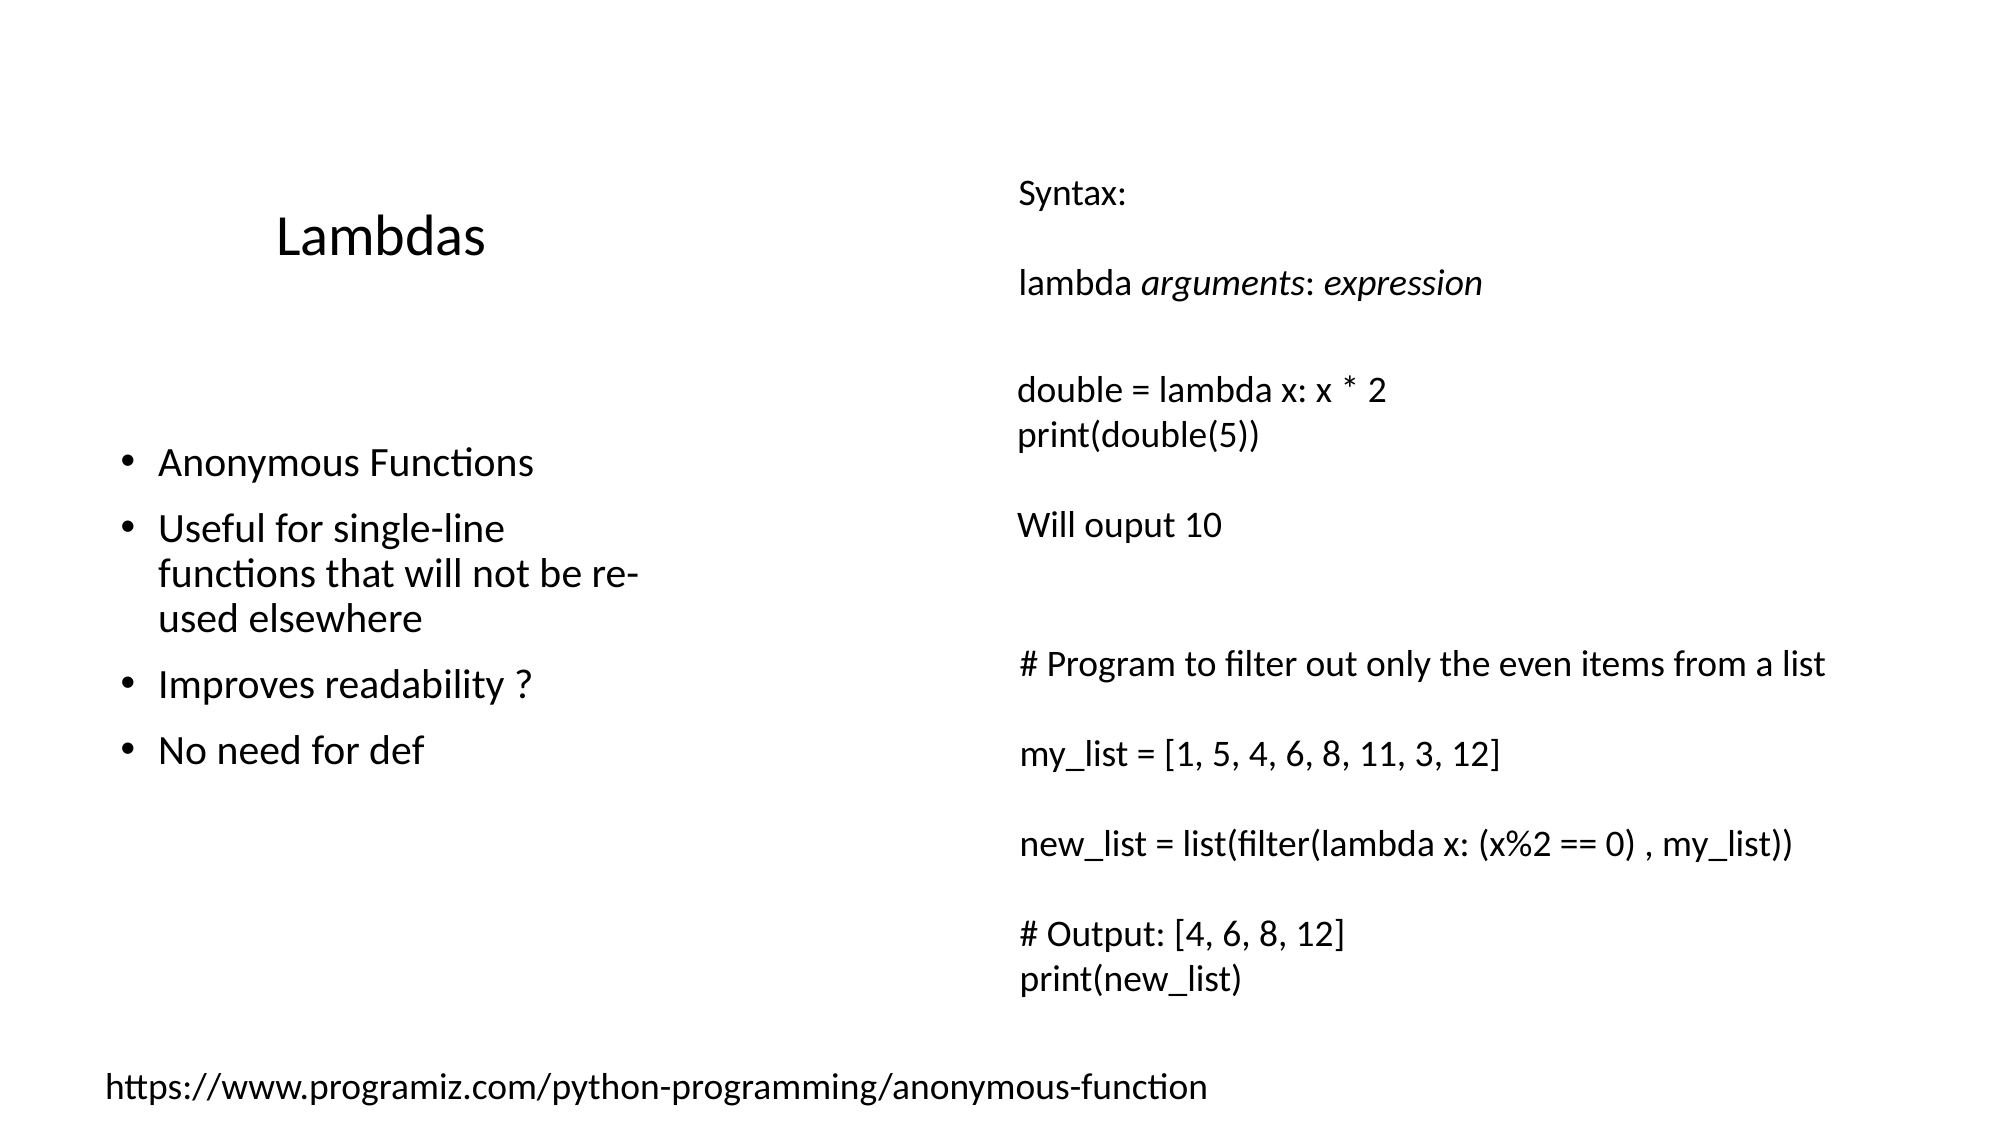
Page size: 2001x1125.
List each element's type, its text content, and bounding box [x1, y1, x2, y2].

text_box # Program to filter out only the even items from a list my_list = [1, 5, 4, 6, 8, 11, 3, 12] new_list = list(filter(lambda x: (x%2 == 0) , my_list)) # Output: [4, 6, 8, 12] print(new_list) [1004, 631, 1842, 1007]
list Anonymous Functions Useful for single-line functions that will not be re-used elsewhere Improves readability ? No need for def [105, 432, 658, 994]
text_box double = lambda x: x * 2 print(double(5)) Will ouput 10 [1002, 357, 1403, 553]
text_box https://www.programiz.com/python-programming/anonymous-function [90, 1054, 1225, 1115]
text_box Syntax: lambda arguments: expression [1003, 160, 1499, 356]
title Lambdas [105, 105, 658, 368]
